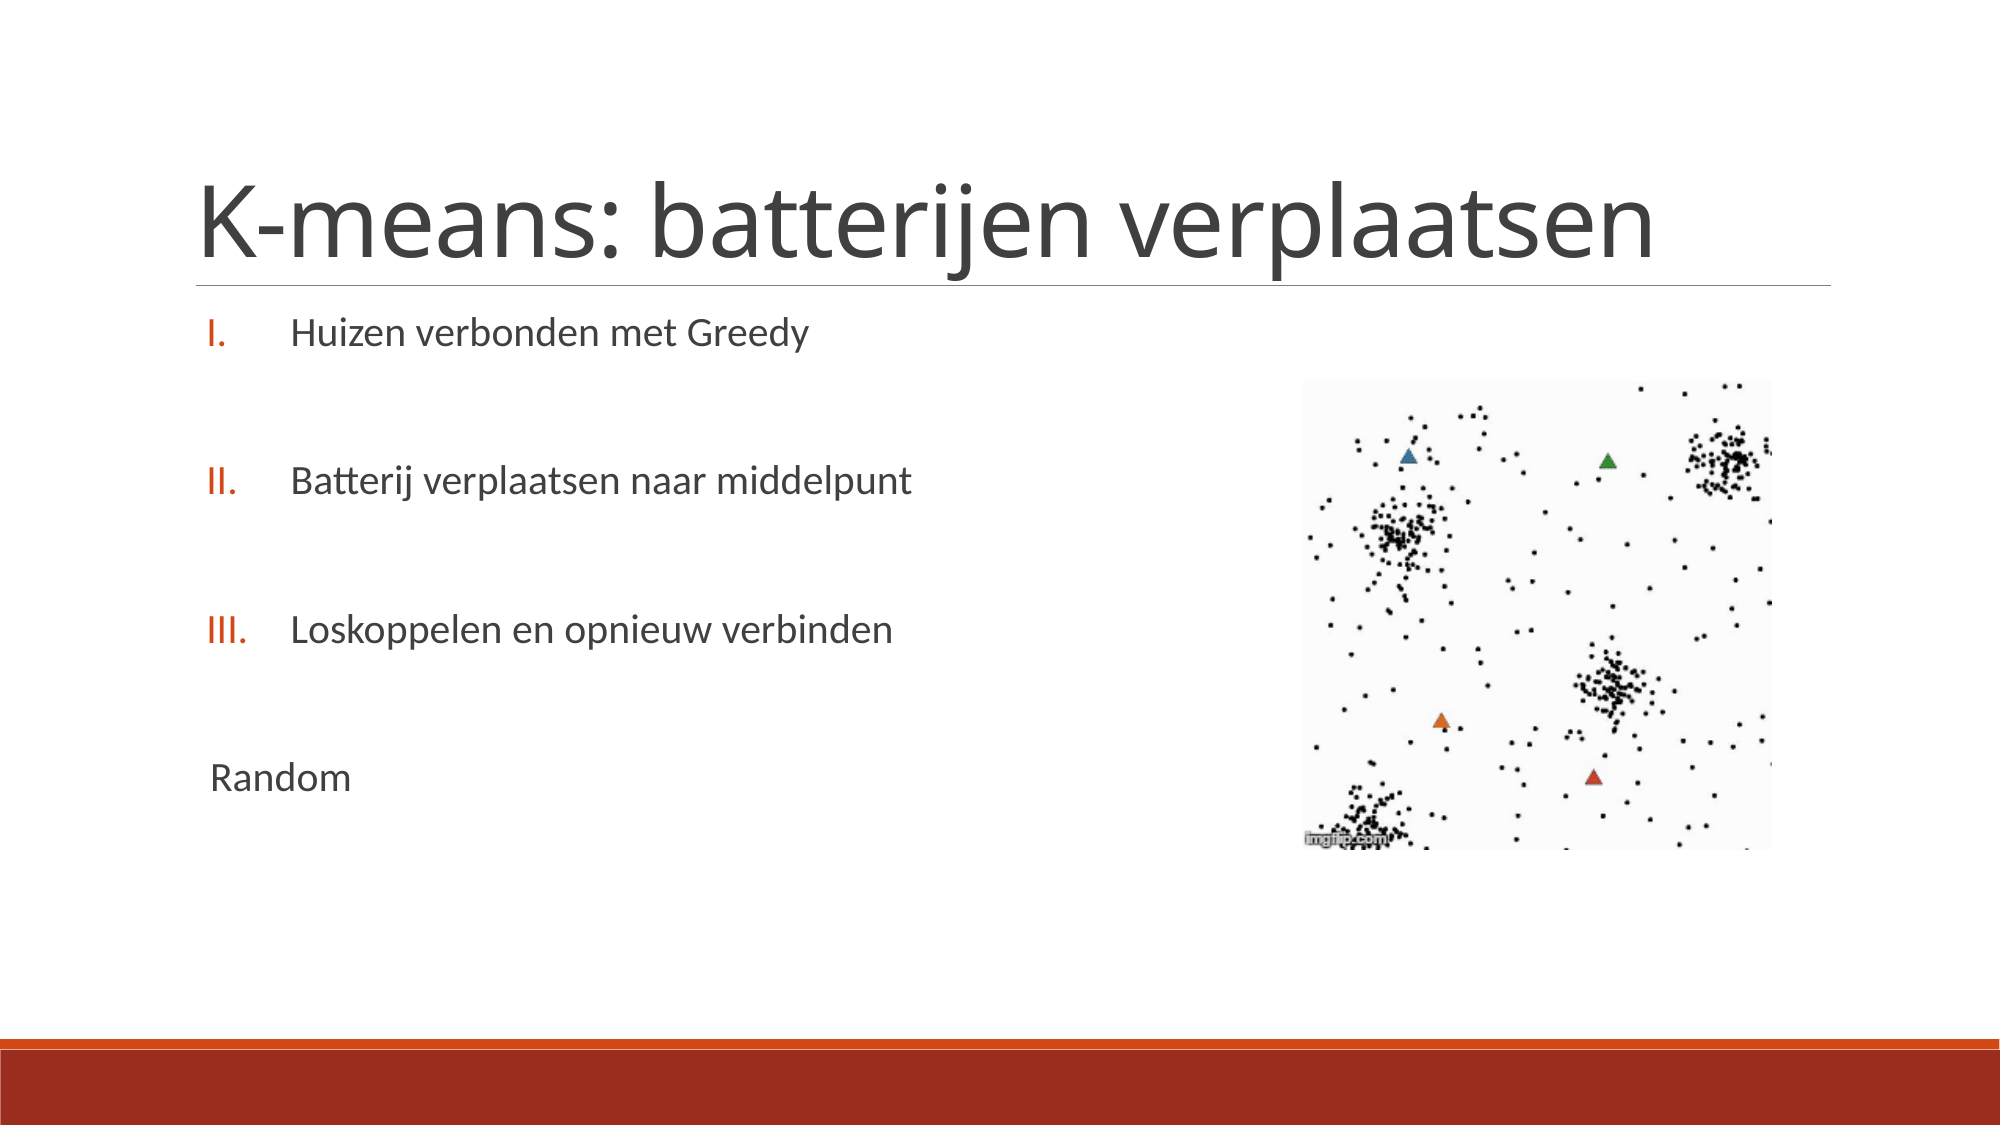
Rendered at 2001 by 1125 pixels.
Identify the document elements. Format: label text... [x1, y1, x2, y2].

title K-means: batterijen verplaatsen [180, 47, 1830, 285]
list Huizen verbonden met Greedy Batterij verplaatsen naar middelpunt Loskoppelen en opnieuw verbinden Random [179, 302, 1830, 963]
picture [1302, 380, 1773, 851]
